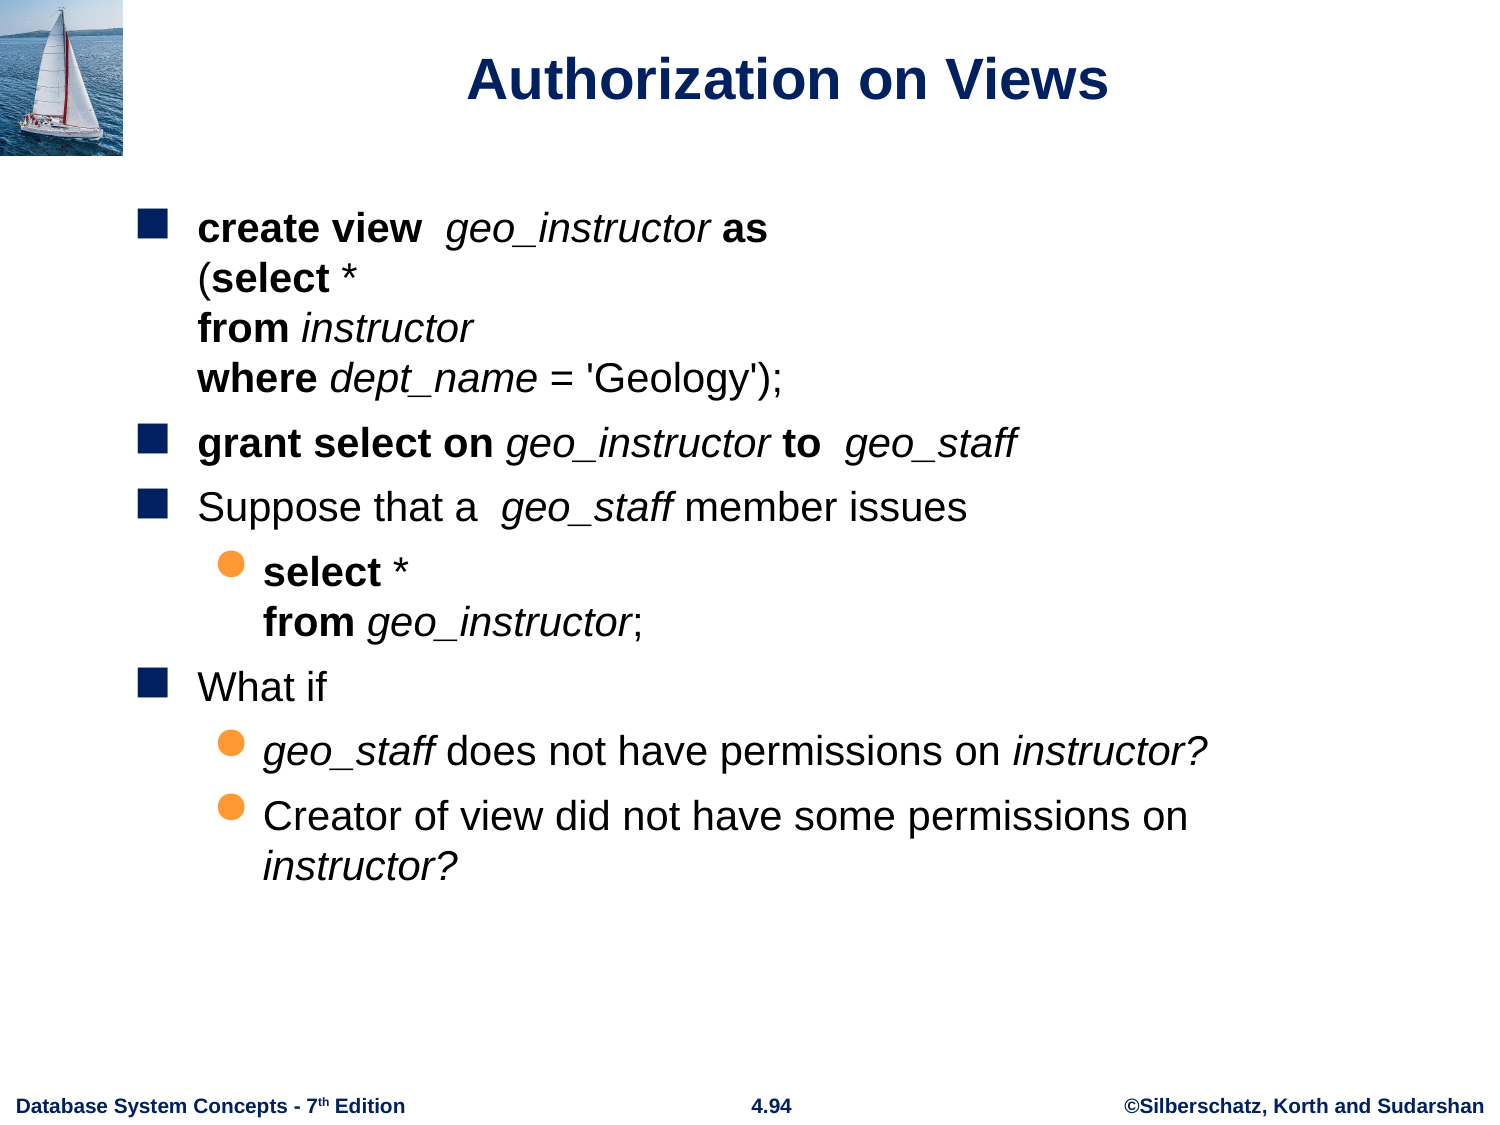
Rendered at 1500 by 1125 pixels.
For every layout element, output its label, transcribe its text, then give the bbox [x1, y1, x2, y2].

list create view geo_instructor as (select * from instructor where dept_name = 'Geology'); grant select on geo_instructor to geo_staff Suppose that a geo_staff member issues select * from geo_instructor; What if geo_staff does not have permissions on instructor? Creator of view did not have some permissions on instructor? [126, 193, 1375, 806]
title Authorization on Views [125, 18, 1452, 120]
picture [0, 0, 123, 156]
